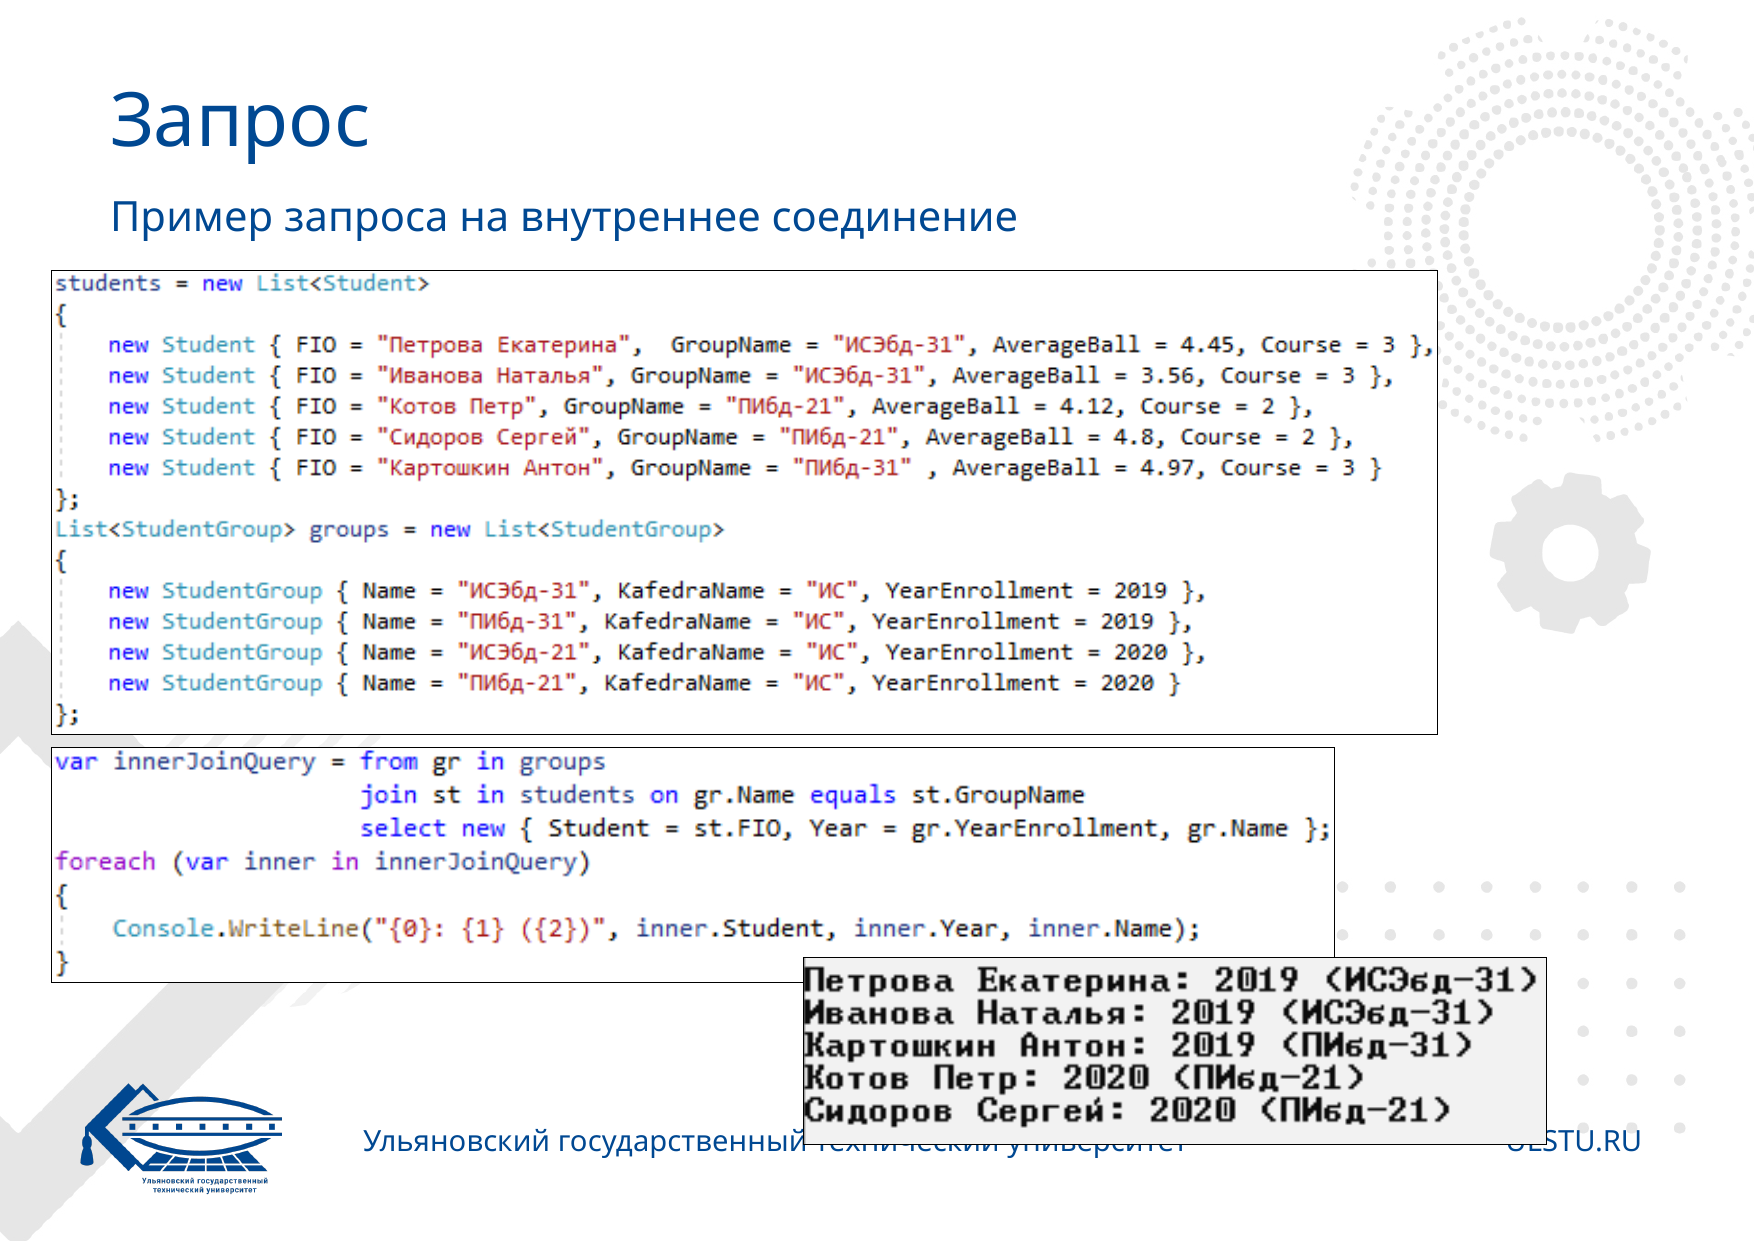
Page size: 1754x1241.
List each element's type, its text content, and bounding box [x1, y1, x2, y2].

text_box Пример запроса на внутреннее соединение [95, 182, 1682, 271]
picture [0, 0, 1754, 1241]
text_box Запрос [95, 64, 1682, 182]
text_box Ульяновский государственный технический университет [348, 1114, 1278, 1174]
text_box ULSTU.RU [1490, 1114, 1700, 1174]
